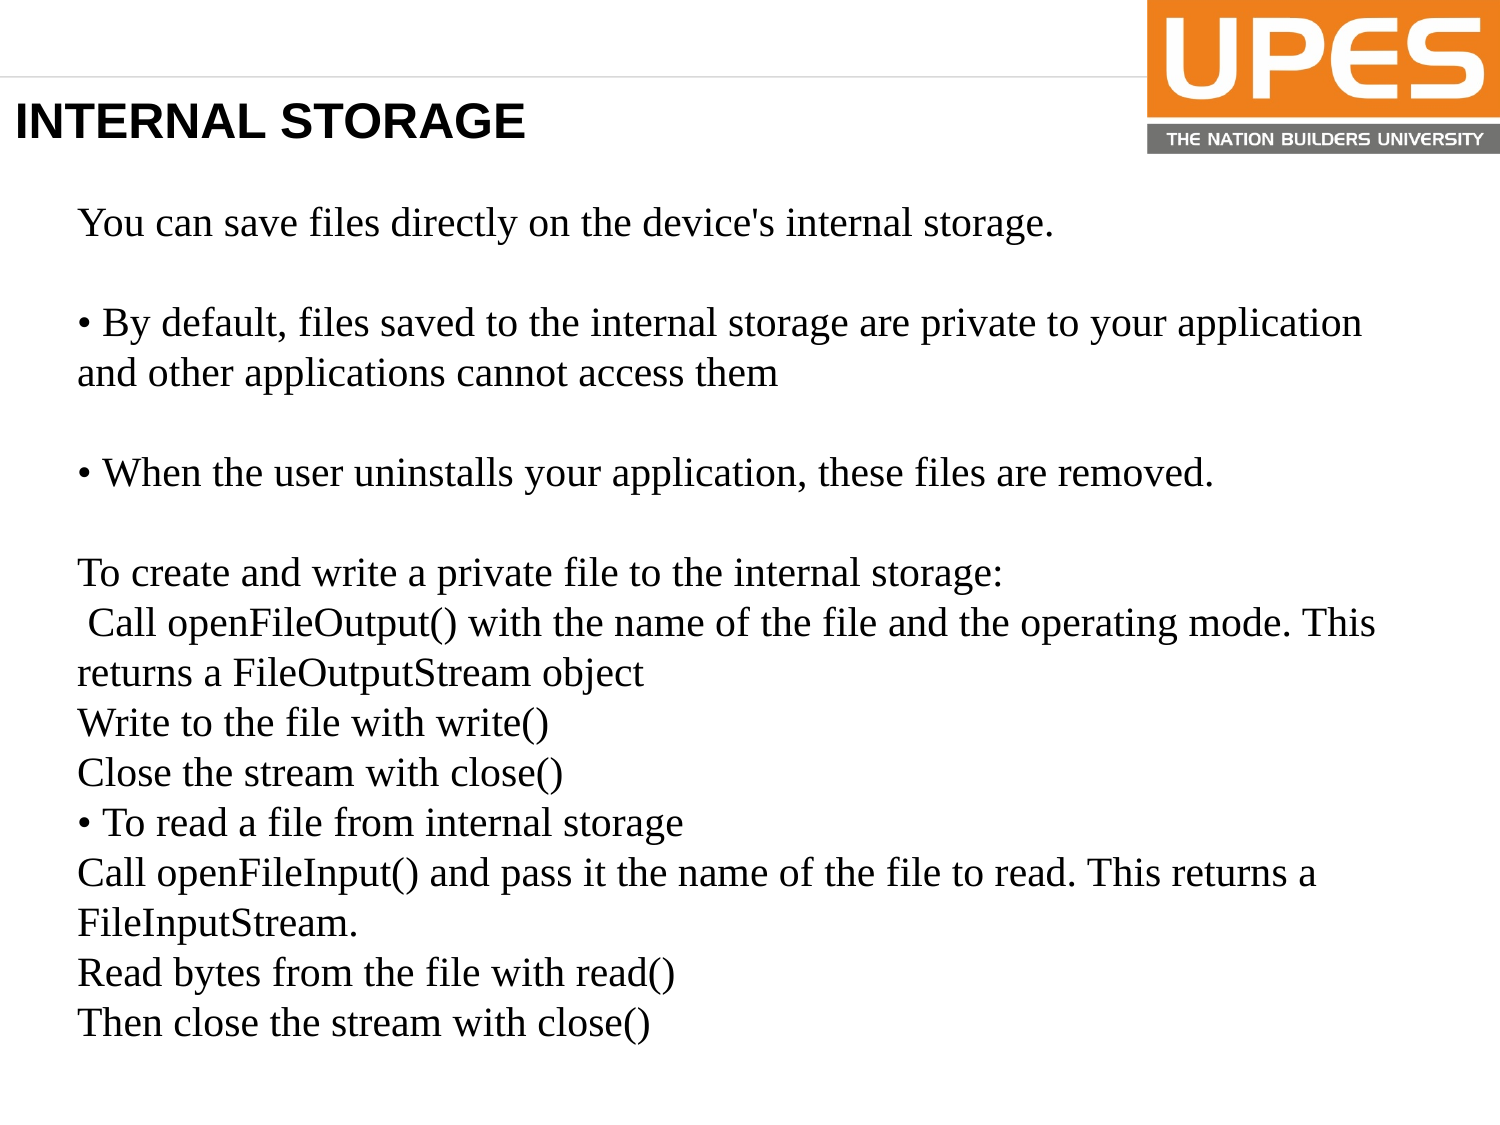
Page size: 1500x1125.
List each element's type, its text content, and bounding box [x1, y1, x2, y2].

text_box INTERNAL STORAGE [0, 84, 1142, 156]
picture [1147, 0, 1500, 154]
text_box You can save files directly on the device's internal storage. • By default, files saved to the internal storage are private to your application and other applications cannot access them • When the user uninstalls your application, these files are removed. To create and write a private file to the internal storage: Call openFileOutput() with the name of the file and the operating mode. This returns a FileOutputStream object Write to the file with write() Close the stream with close() • To read a file from internal storage Call openFileInput() and pass it the name of the file to read. This returns a FileInputStream. Read bytes from the file with read() Then close the stream with close() [62, 187, 1413, 1053]
